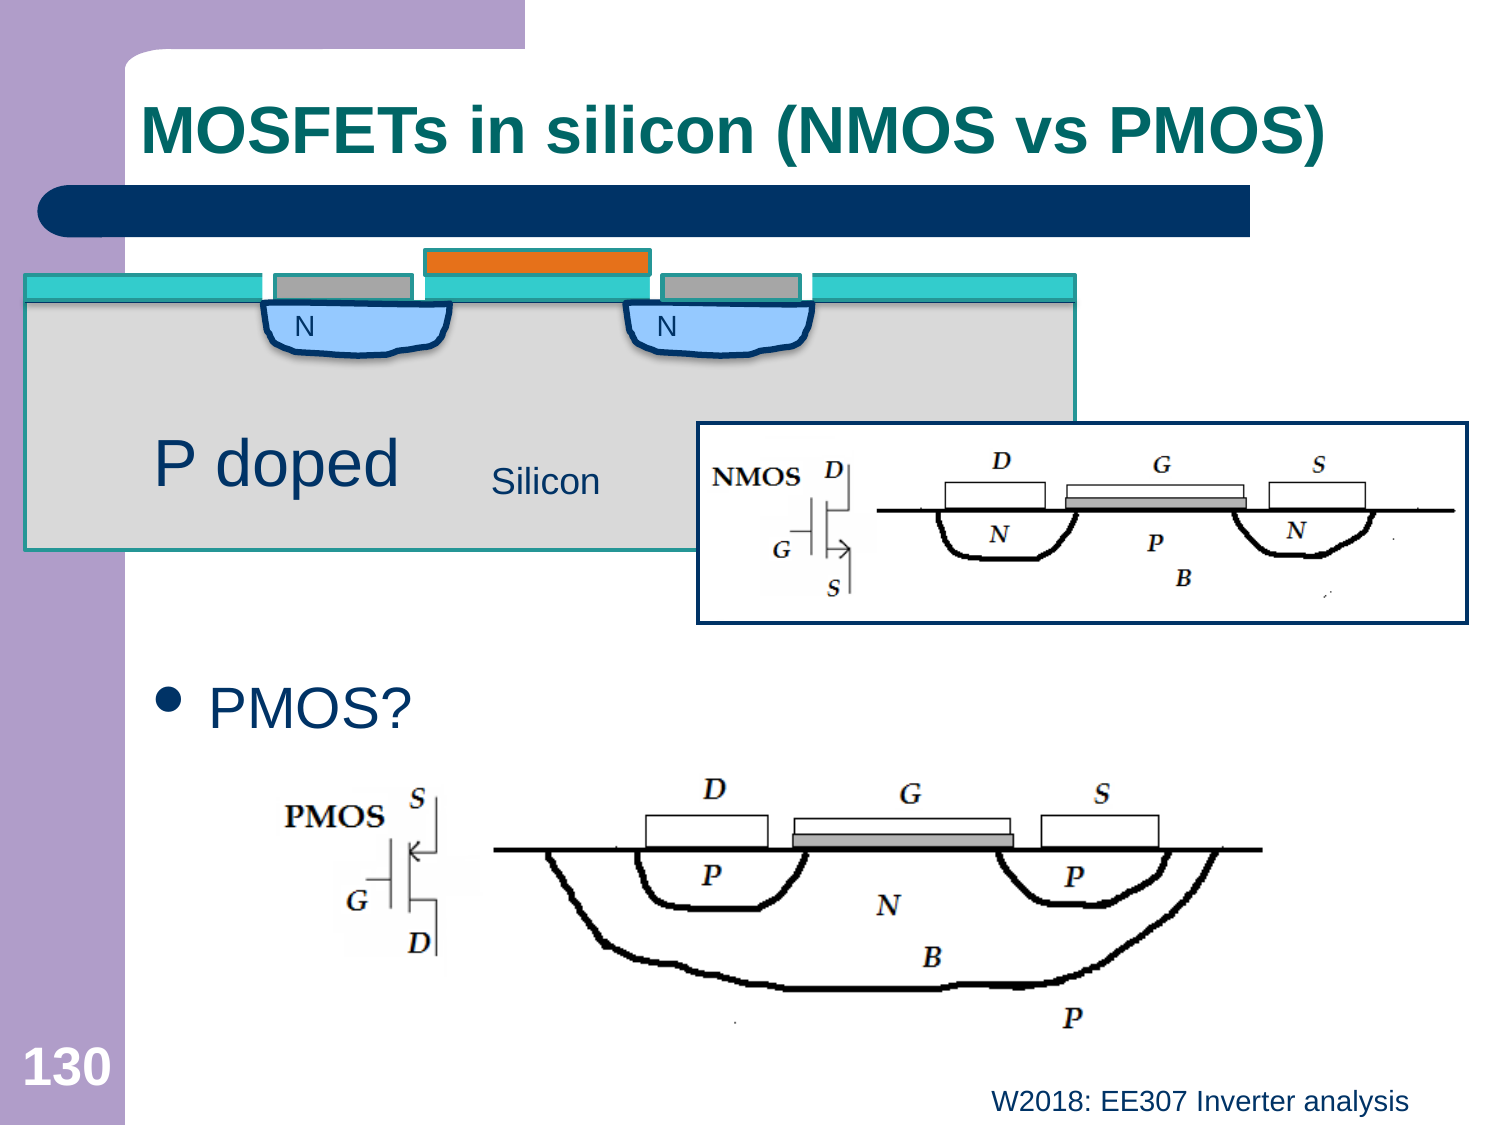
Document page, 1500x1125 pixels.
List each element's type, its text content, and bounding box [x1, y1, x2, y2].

picture [699, 424, 1466, 621]
picture [274, 749, 1277, 1049]
list PMOS? [137, 662, 1400, 999]
title MOSFETs in silicon (NMOS vs PMOS) [124, 49, 1426, 176]
slide_number 130 [0, 1023, 136, 1105]
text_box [24, 249, 1076, 551]
footer W2018: EE307 Inverter analysis [512, 1074, 1426, 1125]
